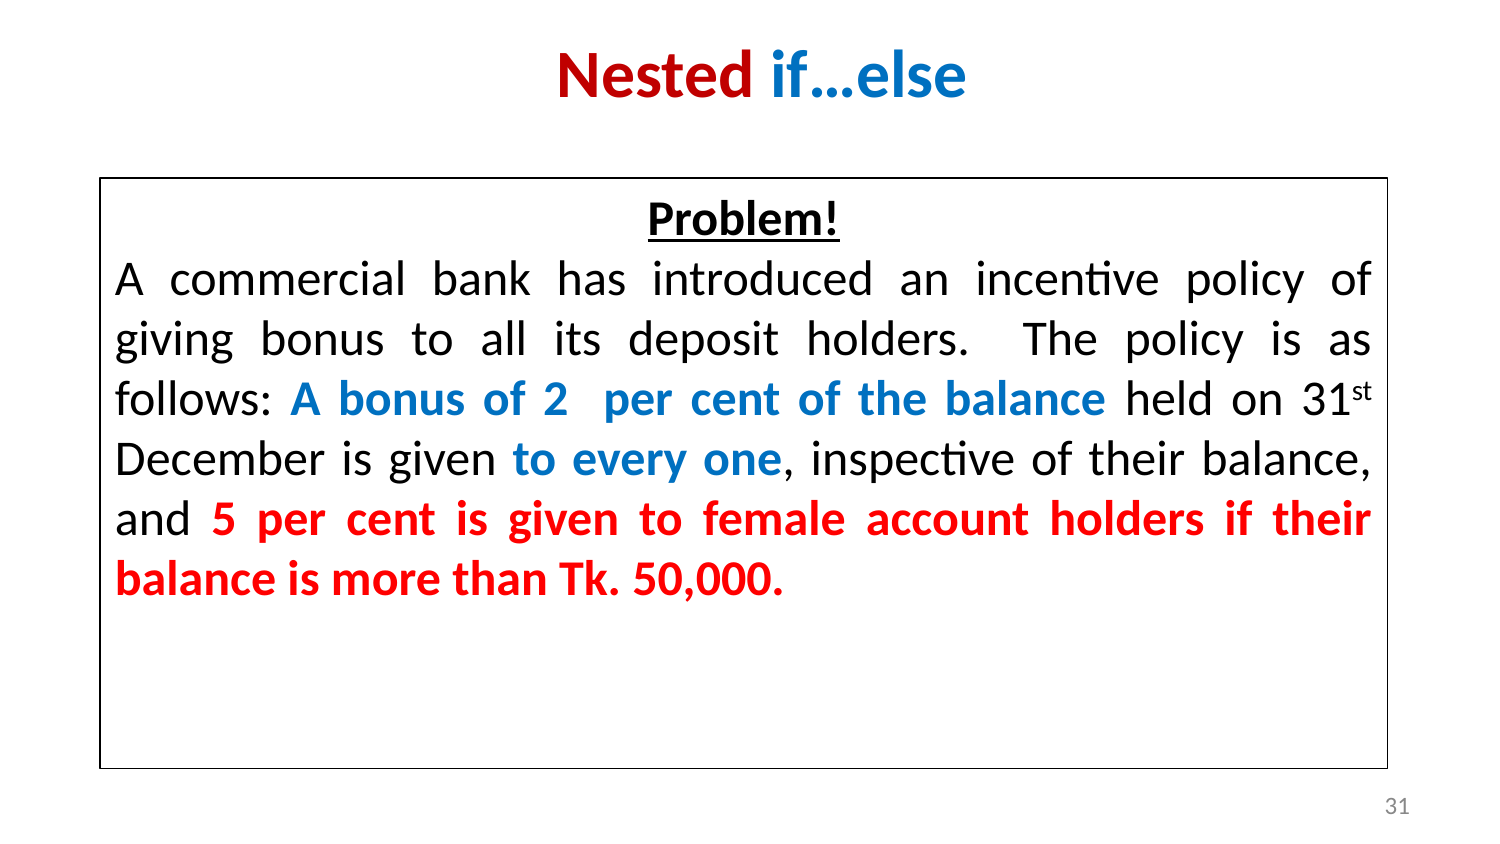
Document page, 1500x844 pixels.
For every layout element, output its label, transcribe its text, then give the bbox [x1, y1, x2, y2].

text_box Problem! A commercial bank has introduced an incentive policy of giving bonus to all its deposit holders. The policy is as follows: A bonus of 2 per cent of the balance held on 31st December is given to every one, inspective of their balance, and 5 per cent is given to female account holders if their balance is more than Tk. 50,000. [99, 178, 1388, 769]
title Nested if…else [56, 21, 1469, 119]
slide_number 31 [1074, 782, 1425, 827]
